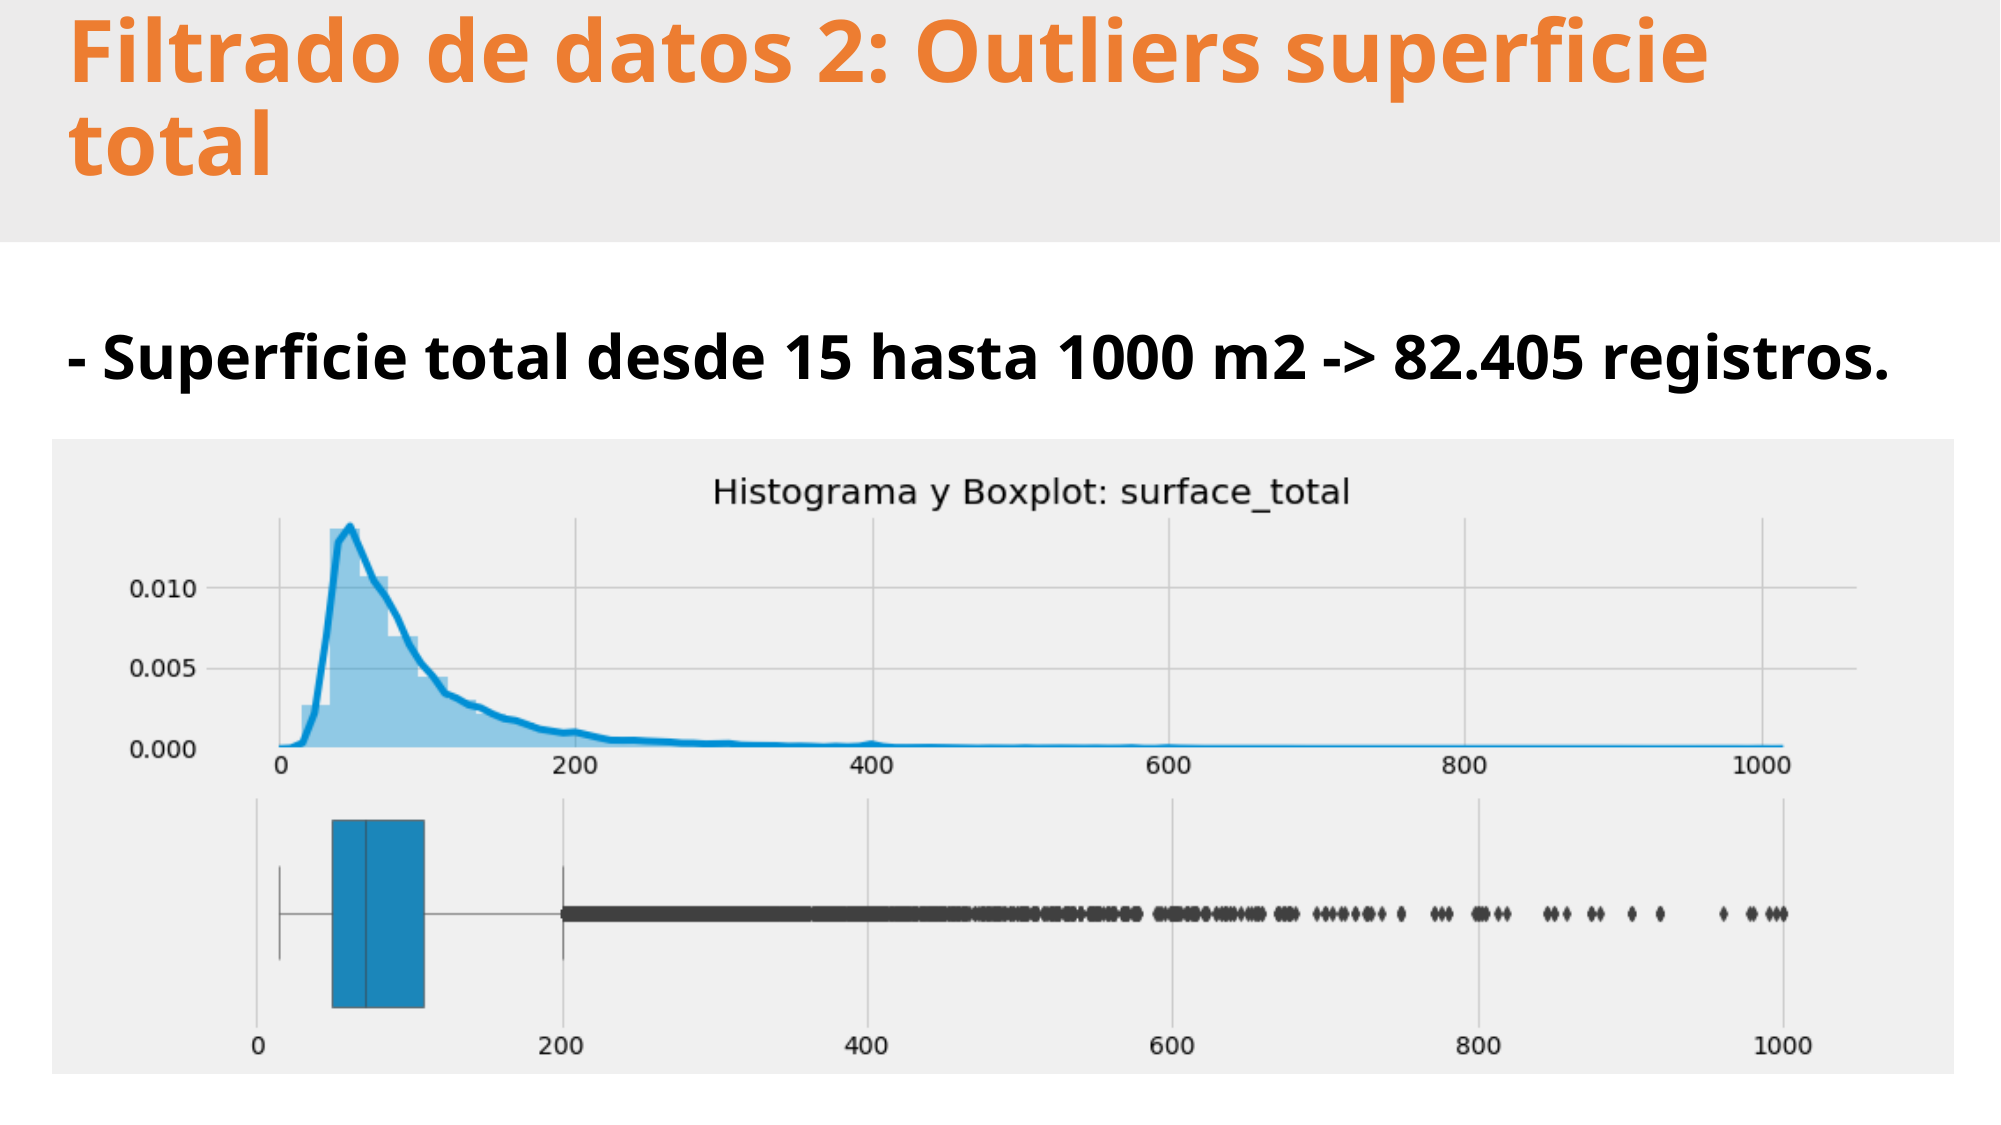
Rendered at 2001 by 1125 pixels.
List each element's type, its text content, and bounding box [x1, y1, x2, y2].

text_box Filtrado de datos 2: Outliers superficie total [52, 0, 1879, 202]
title - Superficie total desde 15 hasta 1000 m2 -> 82.405 registros. [52, 273, 1971, 400]
text_box [0, 0, 2000, 243]
picture [52, 439, 1954, 1074]
